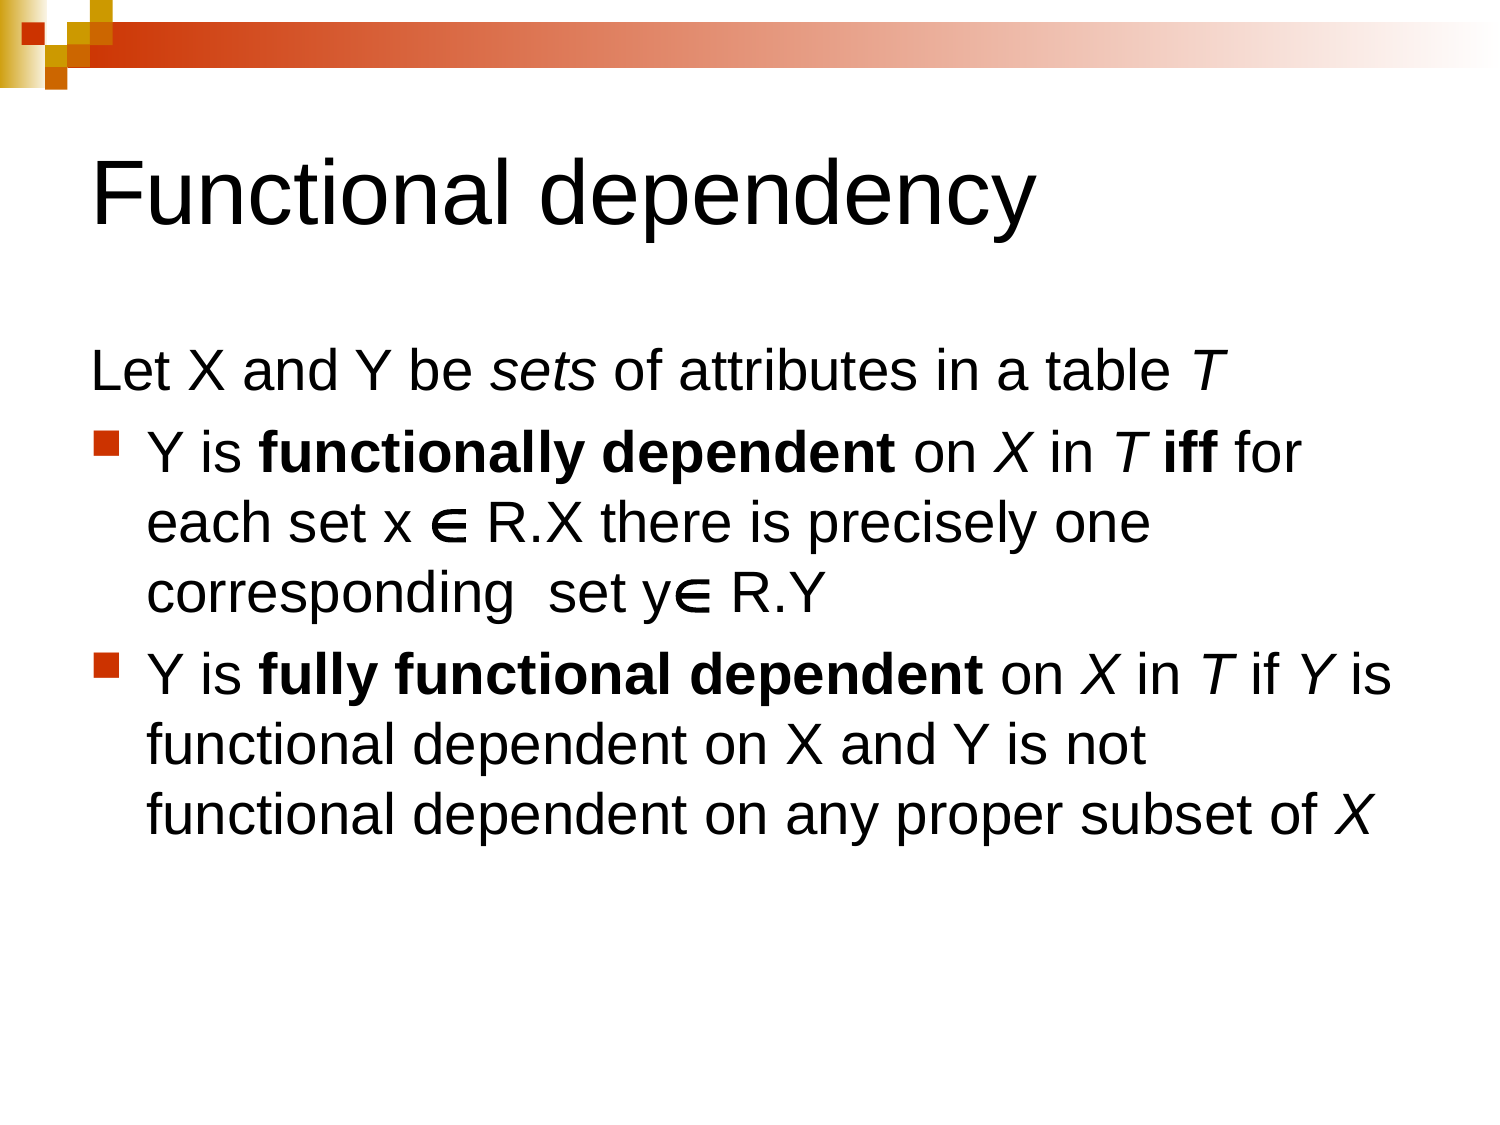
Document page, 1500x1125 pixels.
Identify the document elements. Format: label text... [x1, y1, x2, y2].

list Let X and Y be sets of attributes in a table T Y is functionally dependent on X in T iff for each set x Î R.X there is precisely one corresponding set yÎ R.Y Y is fully functional dependent on X in T if Y is functional dependent on X and Y is not functional dependent on any proper subset of X [74, 324, 1426, 963]
title Functional dependency [74, 74, 1426, 301]
